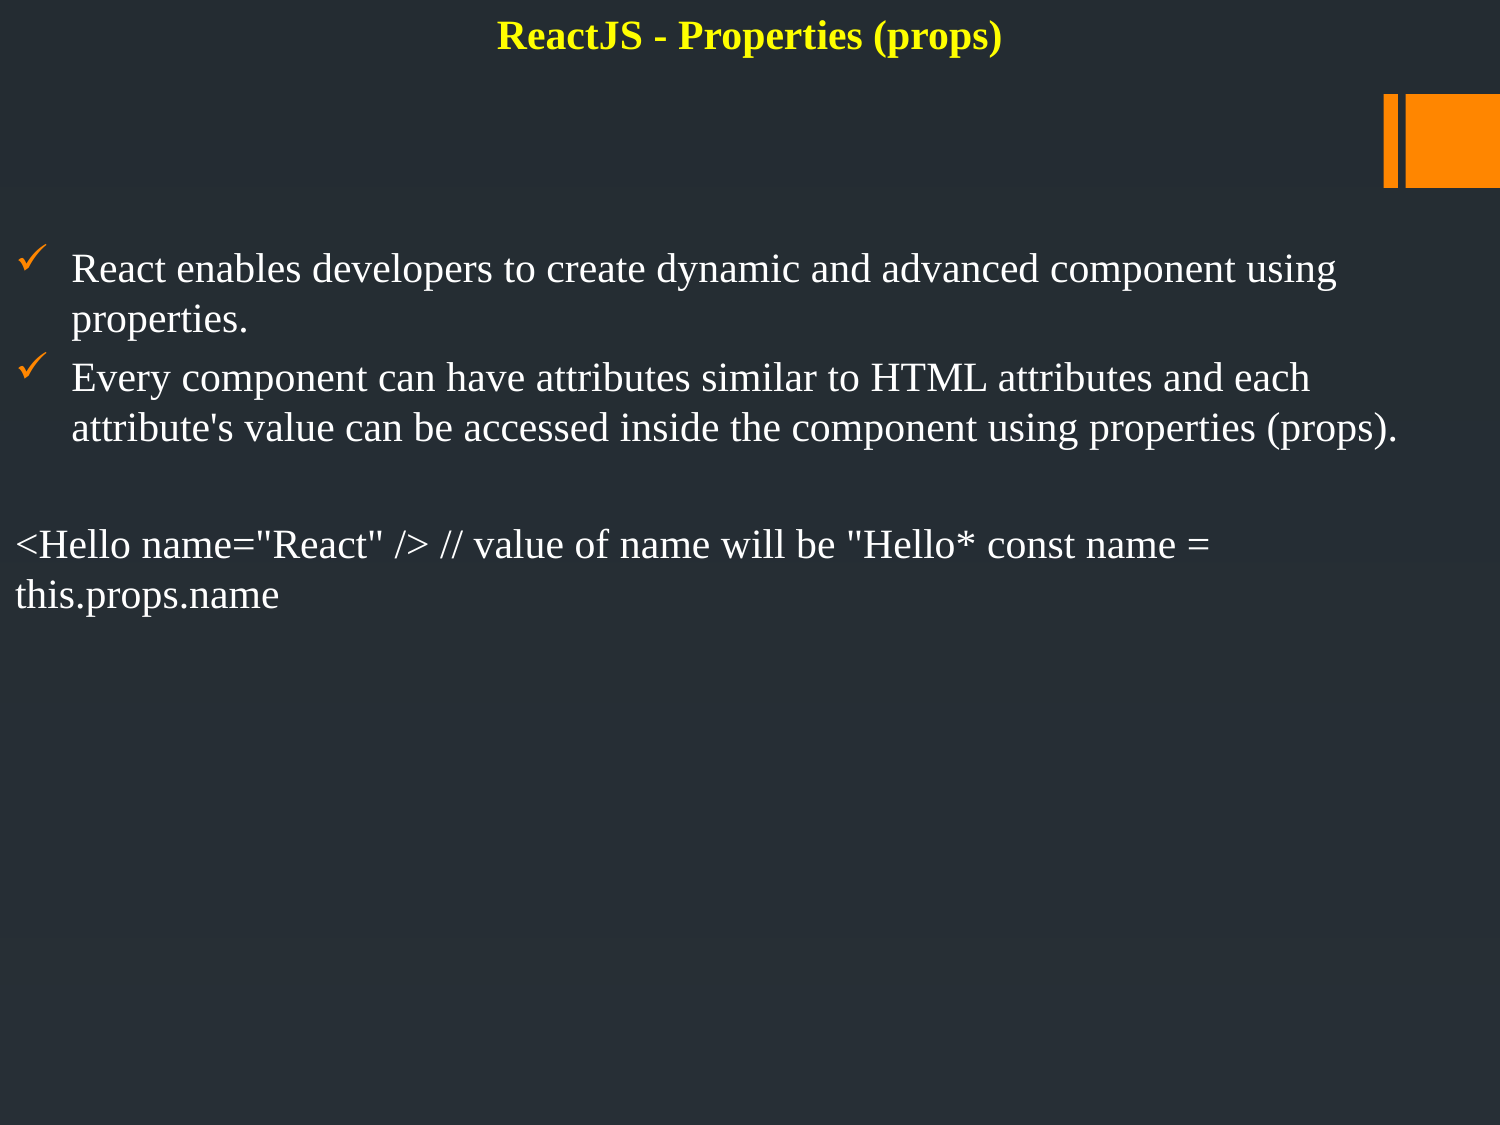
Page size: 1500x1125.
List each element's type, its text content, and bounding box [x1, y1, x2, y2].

subtitle ReactJS - Properties (props) React enables developers to create dynamic and advanced component using properties. Every component can have attributes similar to HTML attributes and each attribute's value can be accessed inside the component using properties (props). <Hello name="React" /> // value of name will be "Hello* const name = this.props.name [0, 0, 1500, 1125]
